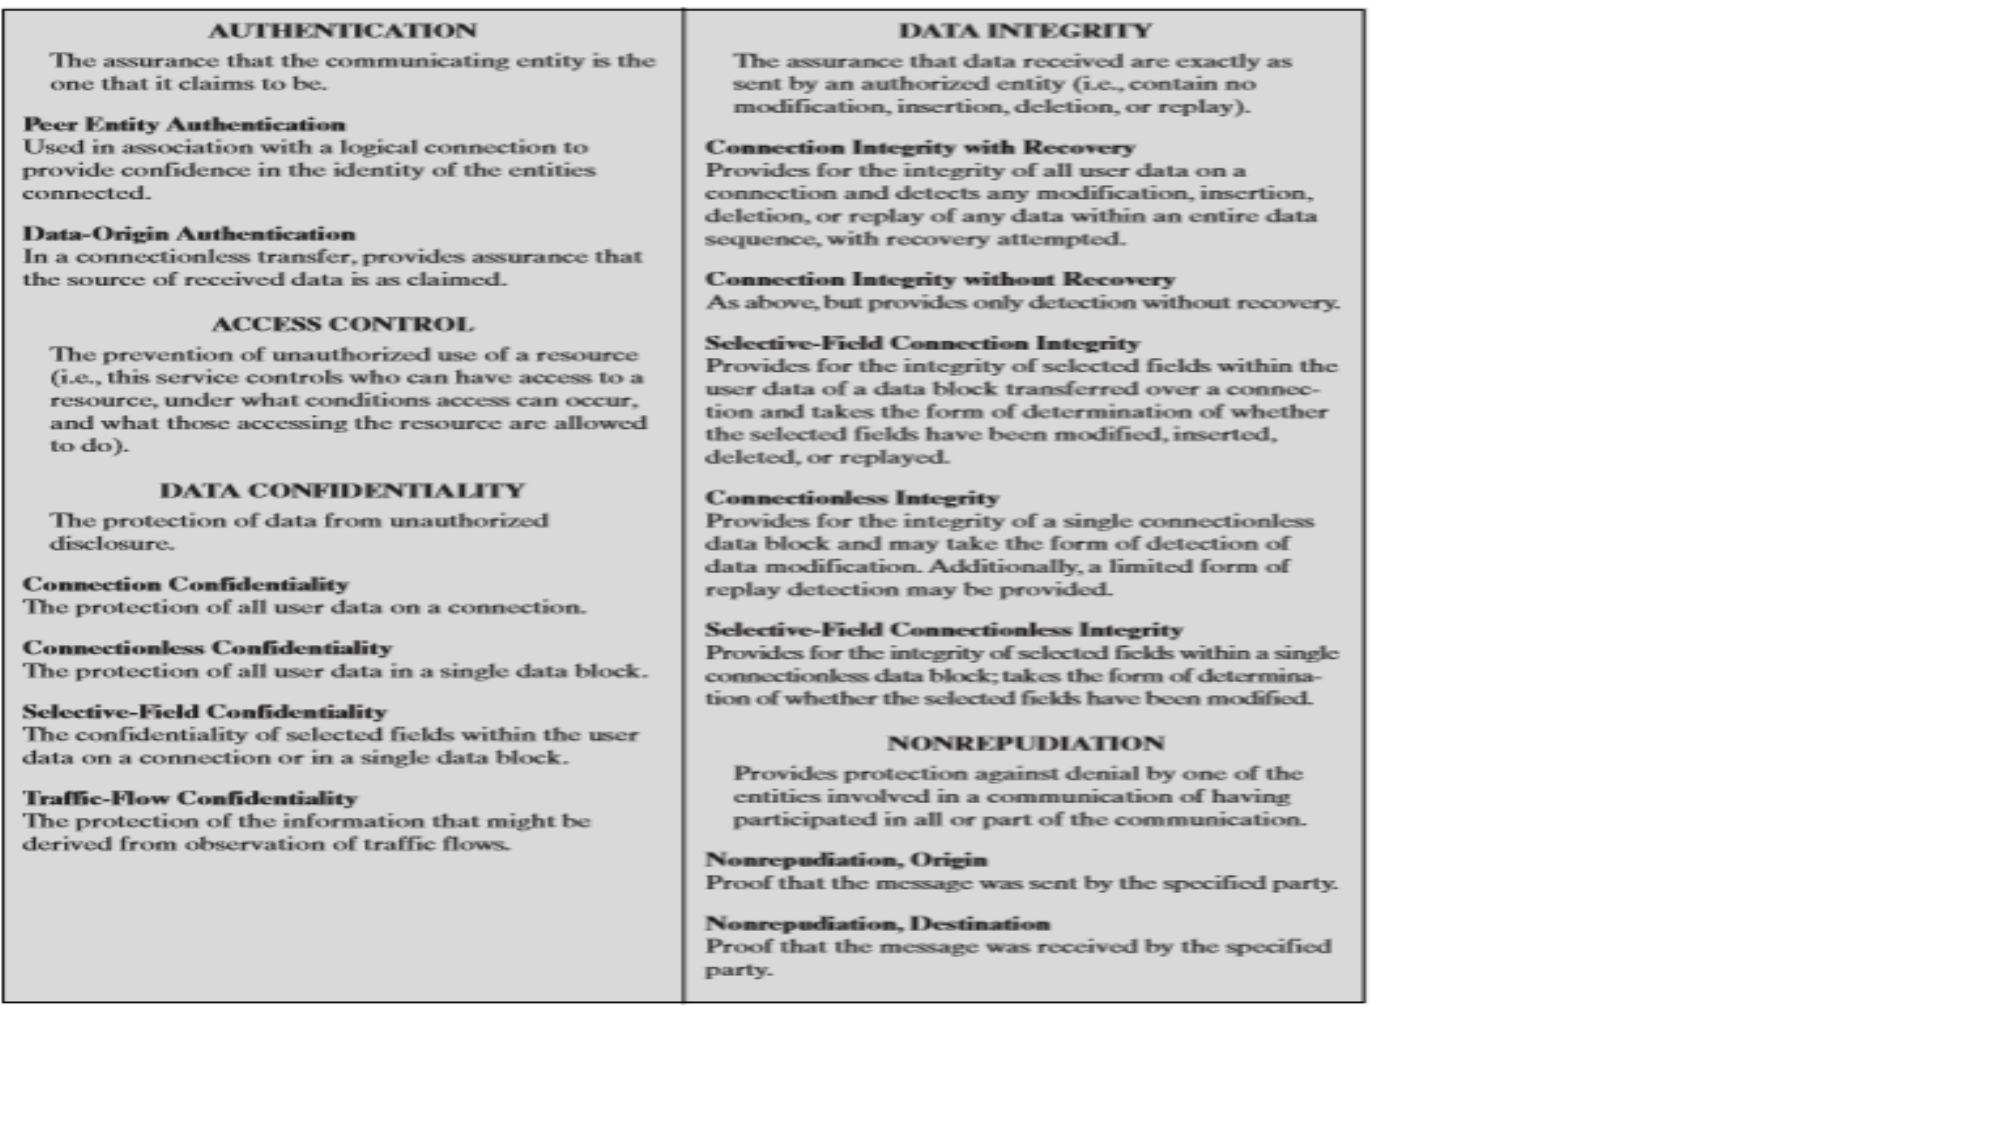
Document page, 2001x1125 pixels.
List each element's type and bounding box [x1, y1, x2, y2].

picture [0, 0, 1427, 1014]
